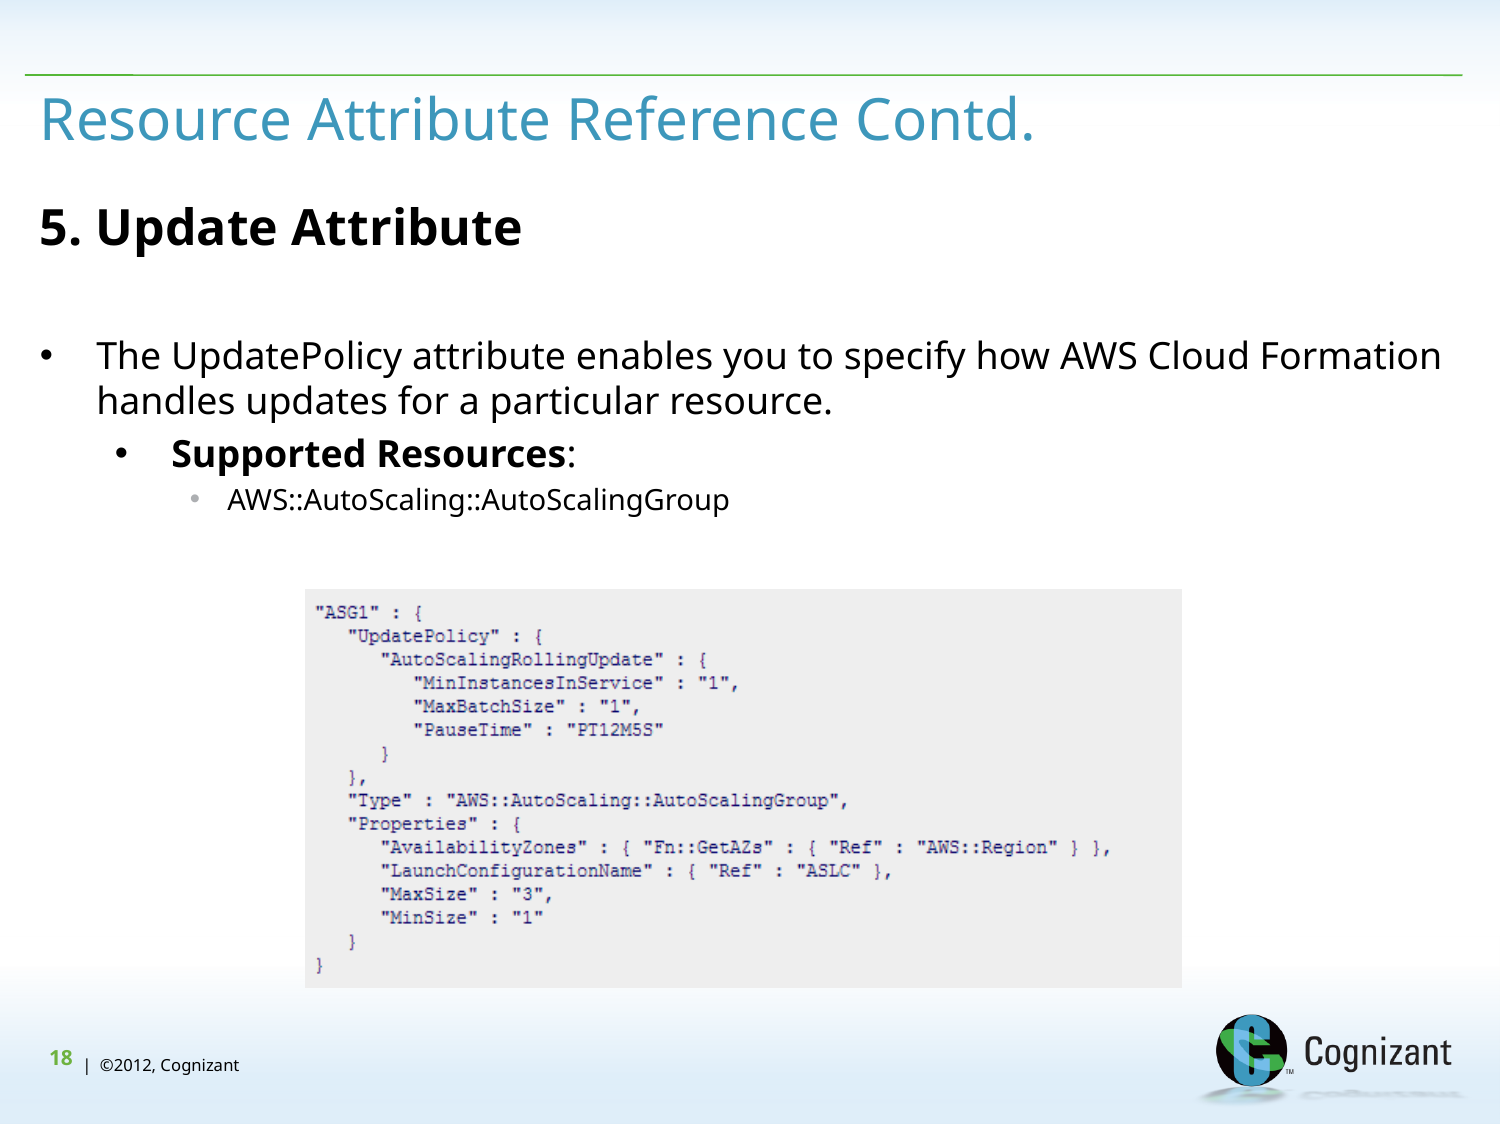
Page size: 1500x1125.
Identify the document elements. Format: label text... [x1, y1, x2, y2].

picture [0, 0, 1500, 127]
slide_number 18 [12, 1037, 88, 1113]
picture [0, 588, 1500, 1125]
title Resource Attribute Reference Contd. [24, 74, 1463, 233]
list 5. Update Attribute The UpdatePolicy attribute enables you to specify how AWS Cloud Formation handles updates for a particular resource. Supported Resources: AWS::AutoScaling::AutoScalingGroup [24, 233, 1463, 938]
